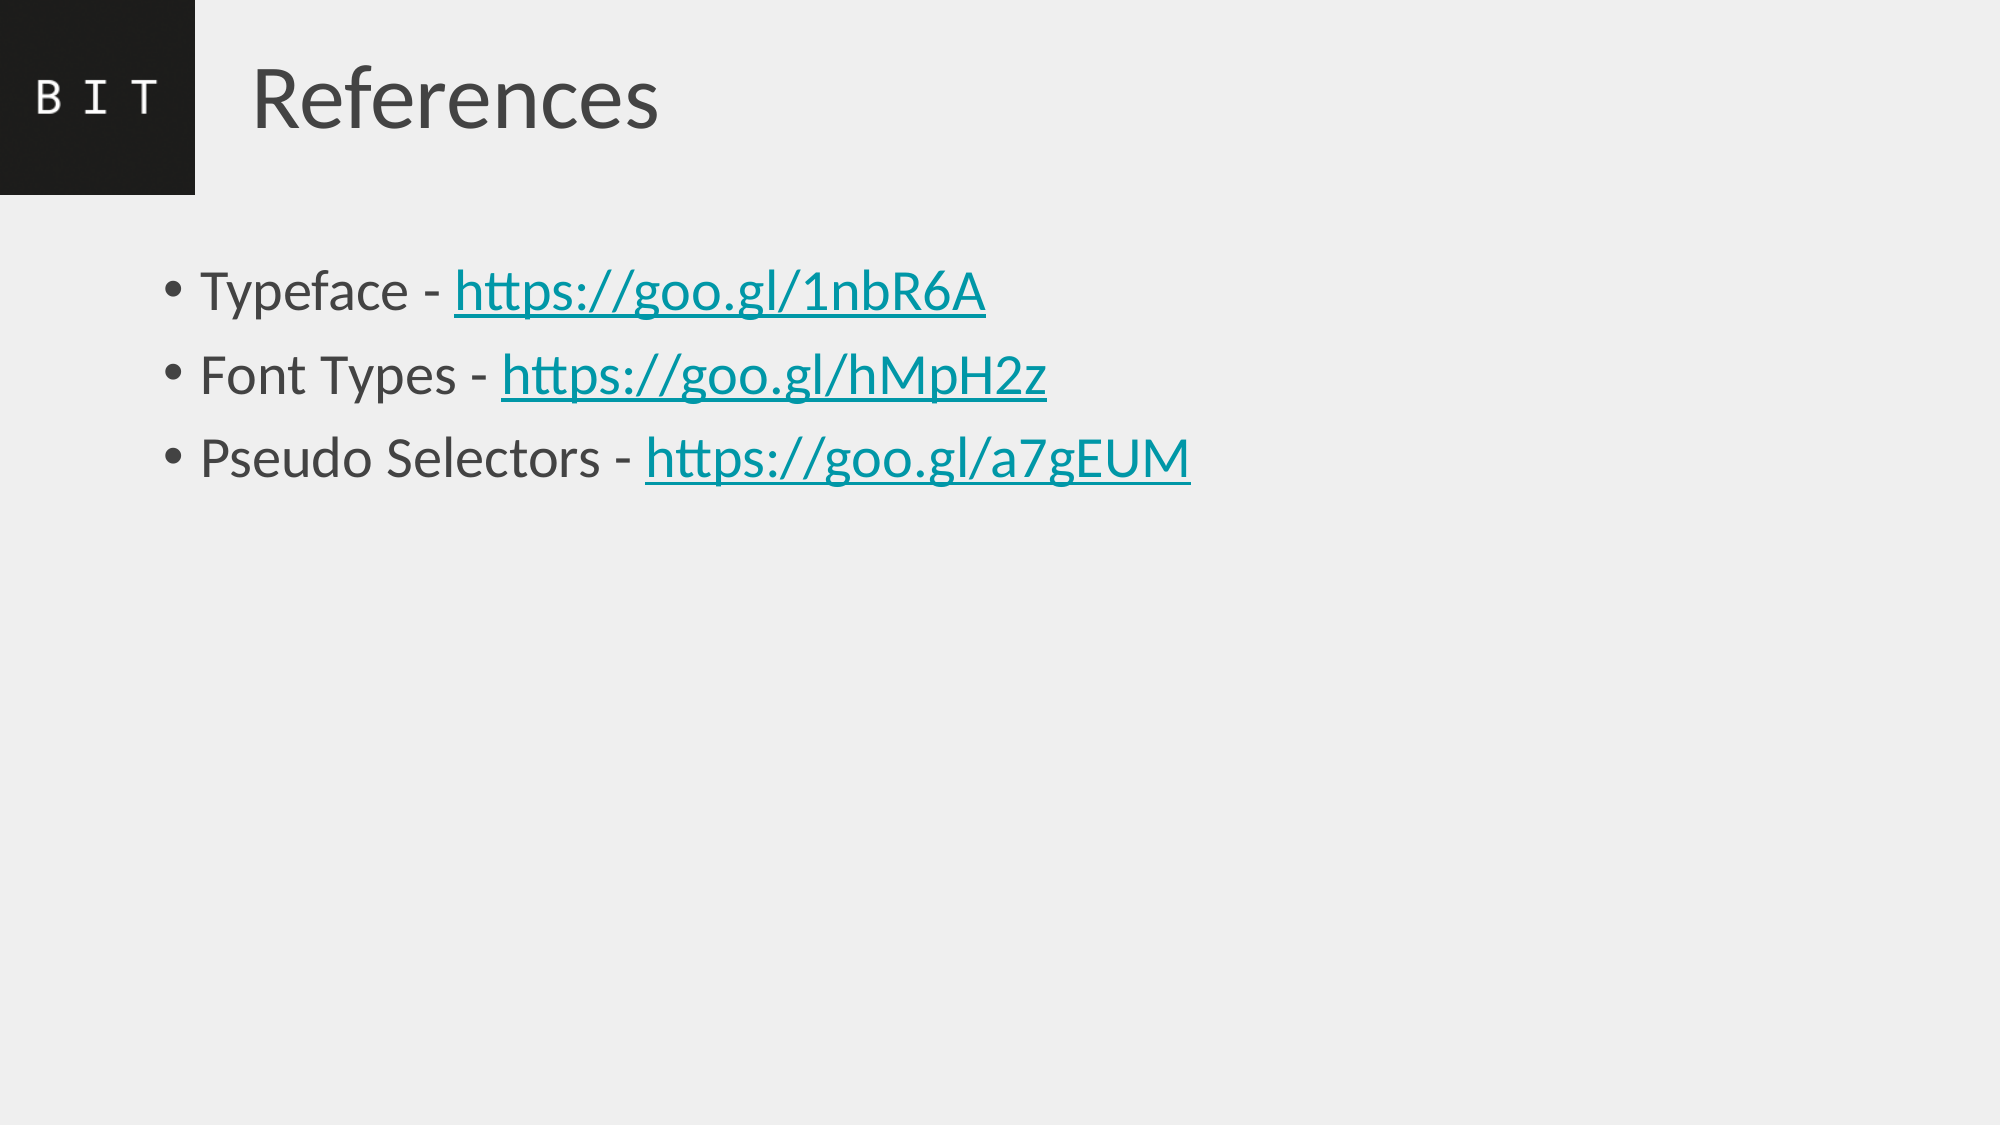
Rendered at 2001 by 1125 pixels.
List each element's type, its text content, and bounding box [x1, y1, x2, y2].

picture [0, 0, 195, 195]
title References [236, 2, 1785, 195]
list Typeface - https://goo.gl/1nbR6A Font Types - https://goo.gl/hMpH2z Pseudo Selectors - https://goo.gl/a7gEUM [148, 252, 1873, 1006]
